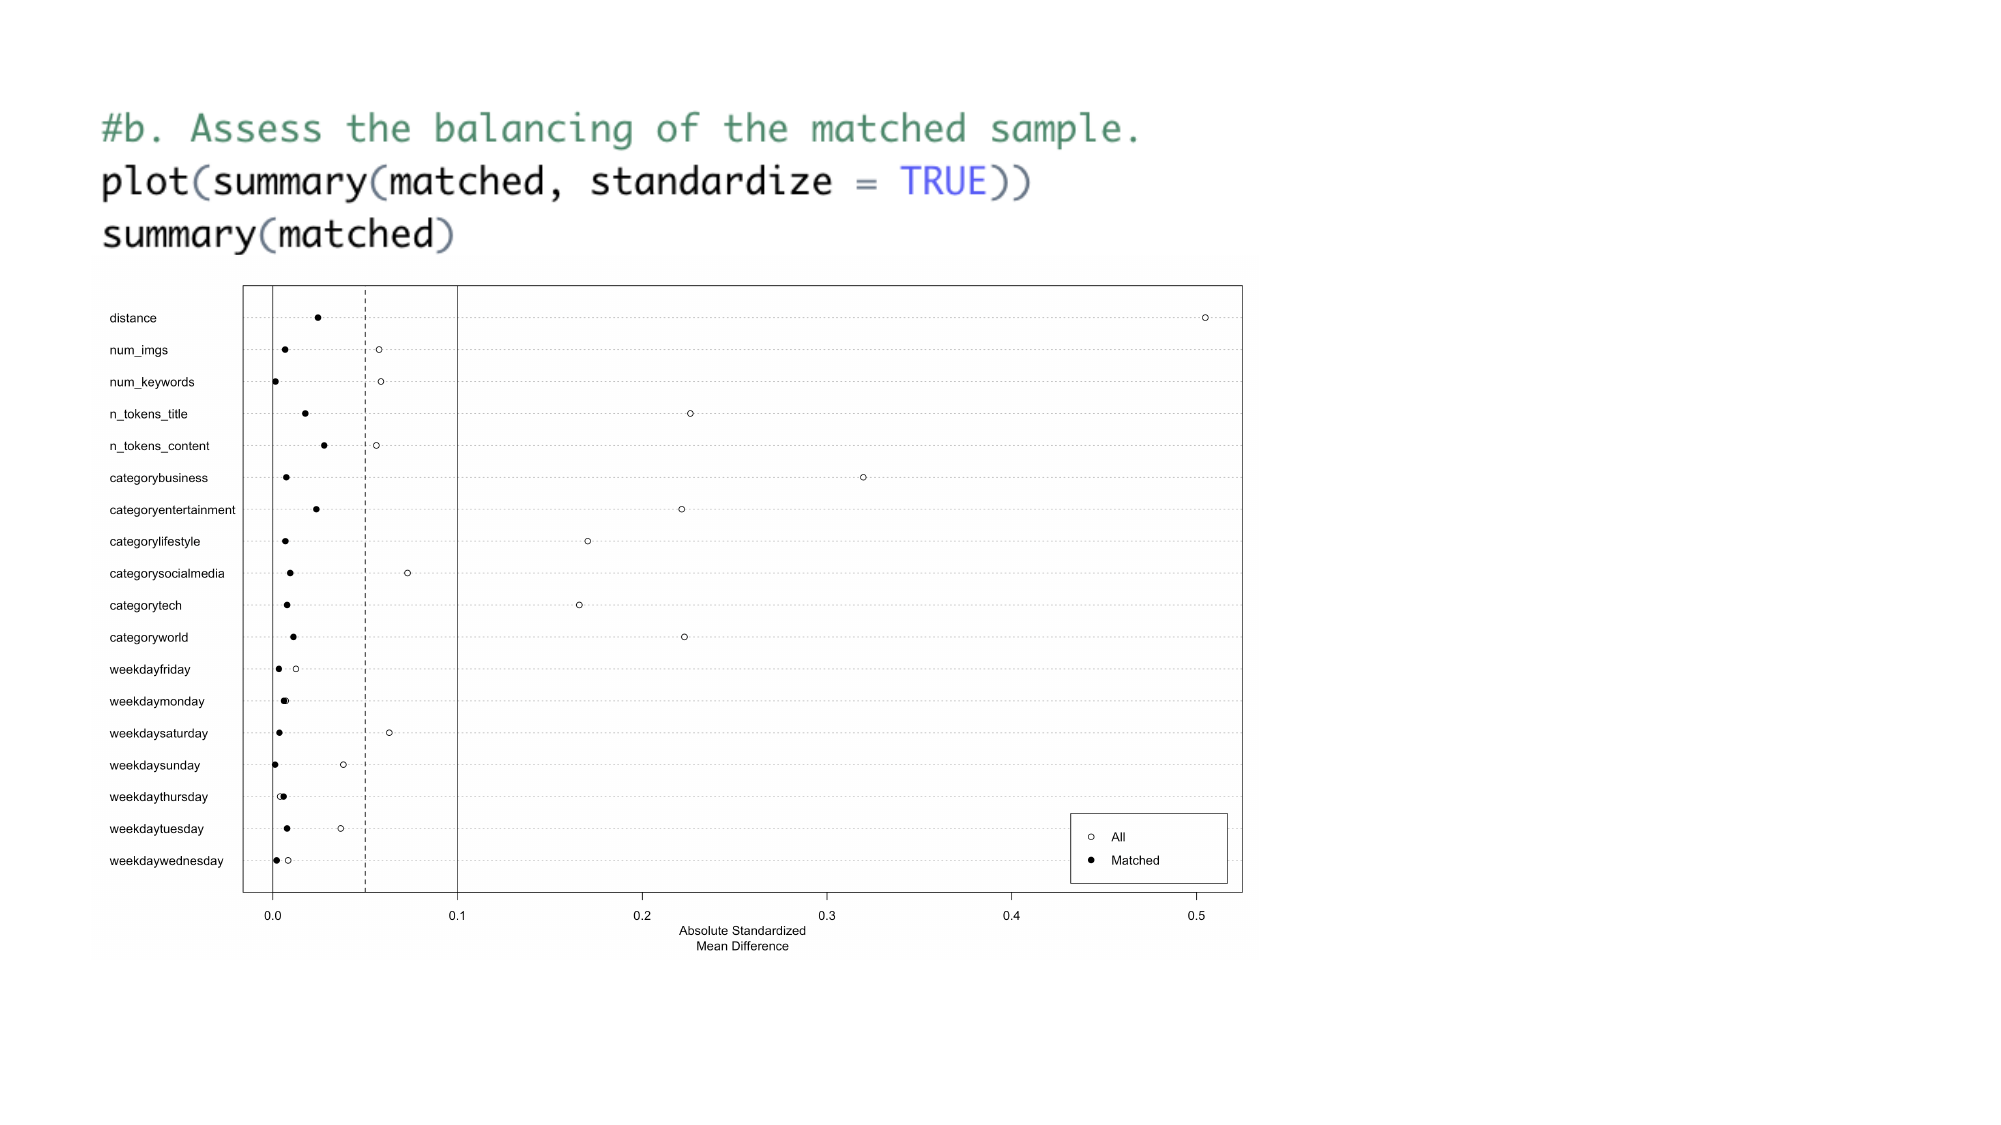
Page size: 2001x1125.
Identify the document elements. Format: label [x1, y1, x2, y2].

picture [90, 86, 1259, 960]
